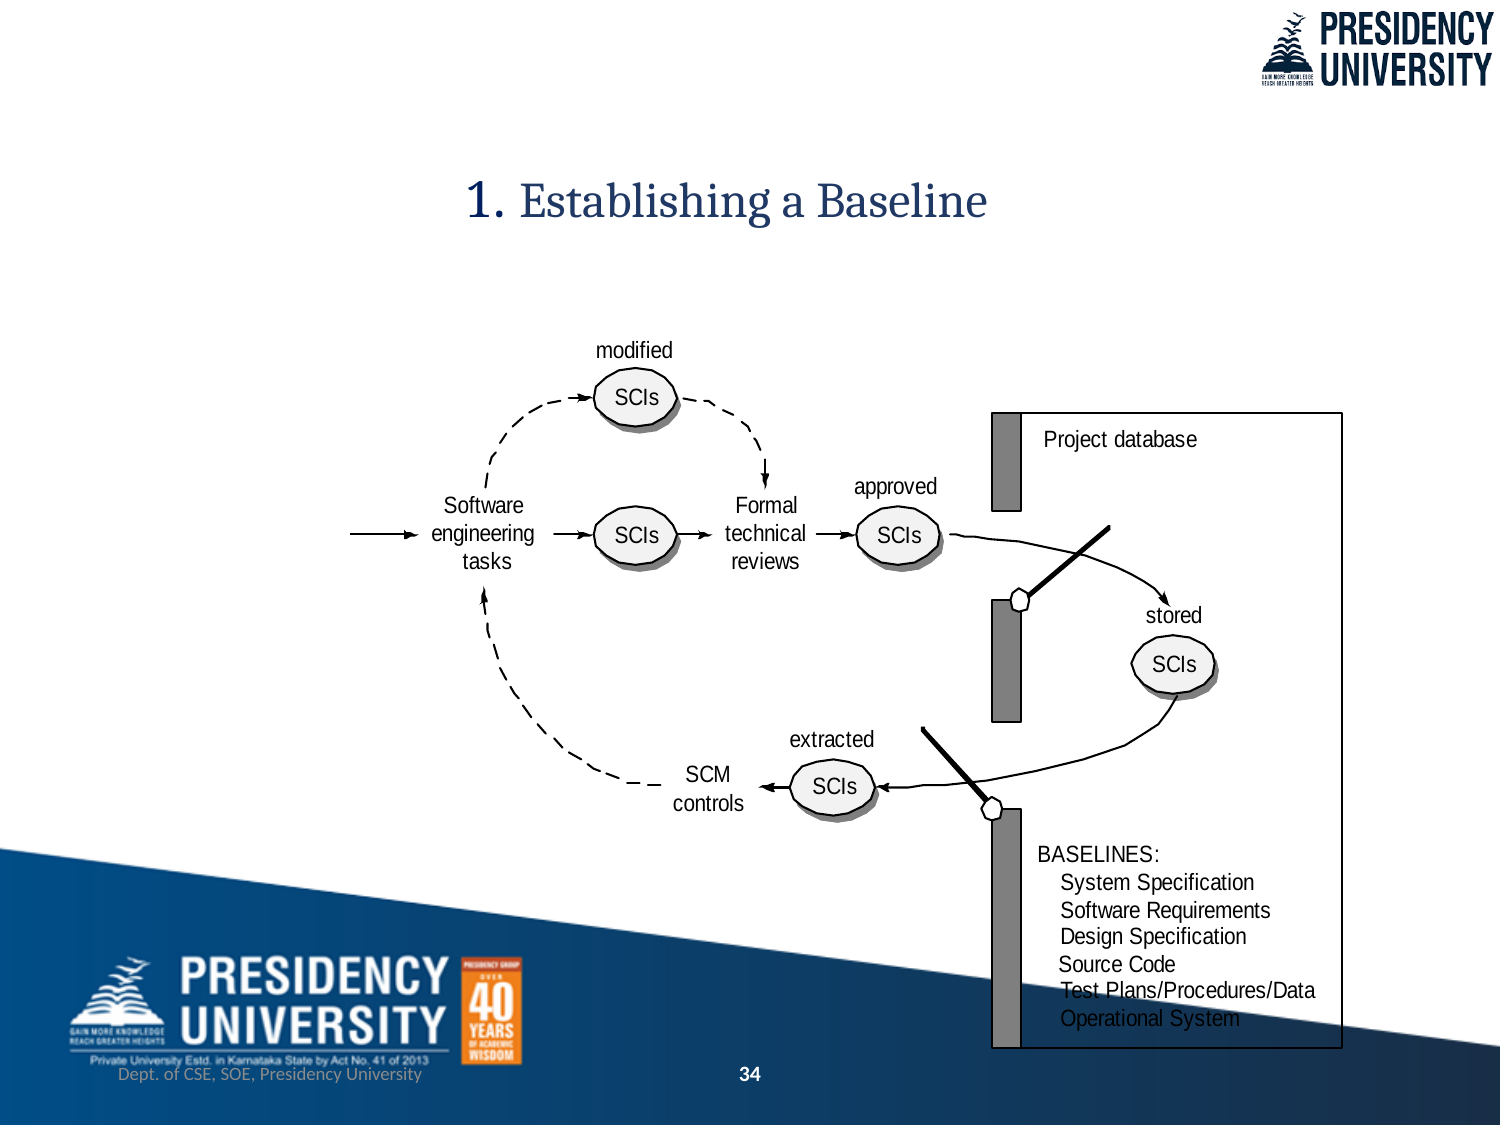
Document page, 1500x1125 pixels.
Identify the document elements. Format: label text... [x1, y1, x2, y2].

footer Dept. of CSE, SOE, Presidency University [103, 1042, 441, 1103]
title 1. Establishing a Baseline [426, 169, 1027, 339]
picture [1254, 0, 1500, 96]
slide_number 34 [496, 1050, 1004, 1103]
picture [0, 339, 1500, 1125]
